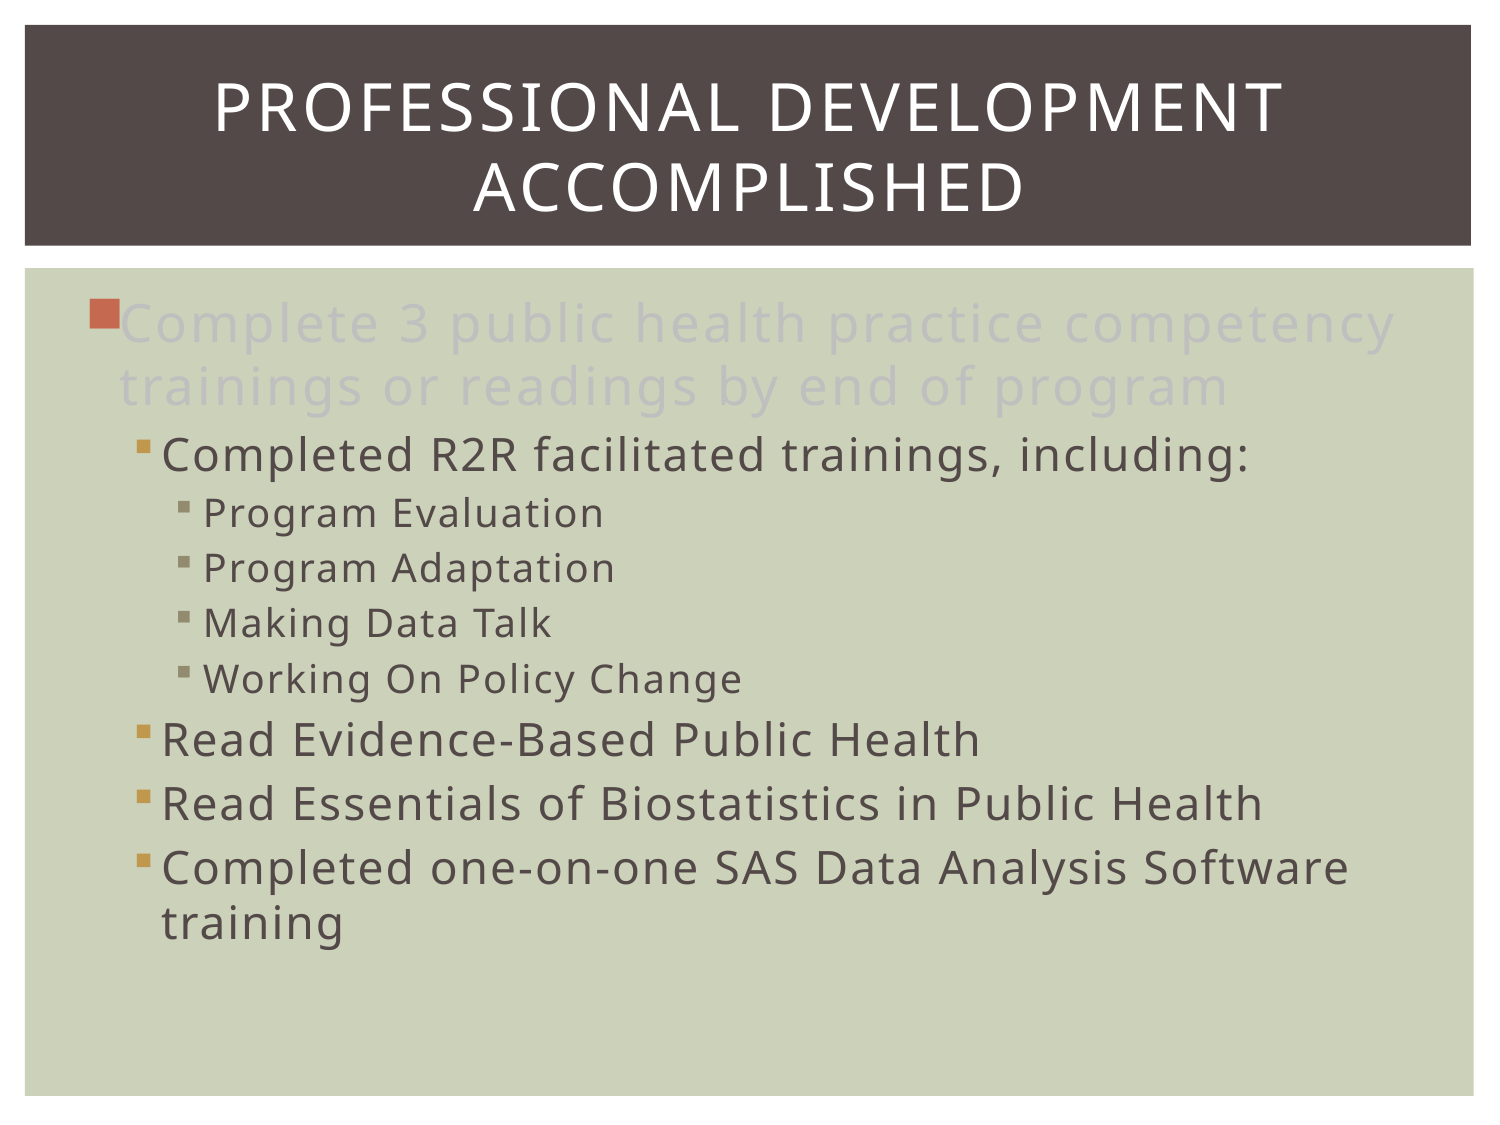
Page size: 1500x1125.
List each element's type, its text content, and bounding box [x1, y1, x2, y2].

title Professional Development Accomplished [62, 58, 1438, 232]
list Complete 3 public health practice competency trainings or readings by end of program Completed R2R facilitated trainings, including: Program Evaluation Program Adaptation Making Data Talk Working On Policy Change Read Evidence-Based Public Health Read Essentials of Biostatistics in Public Health Completed one-on-one SAS Data Analysis Software training [62, 281, 1442, 1005]
